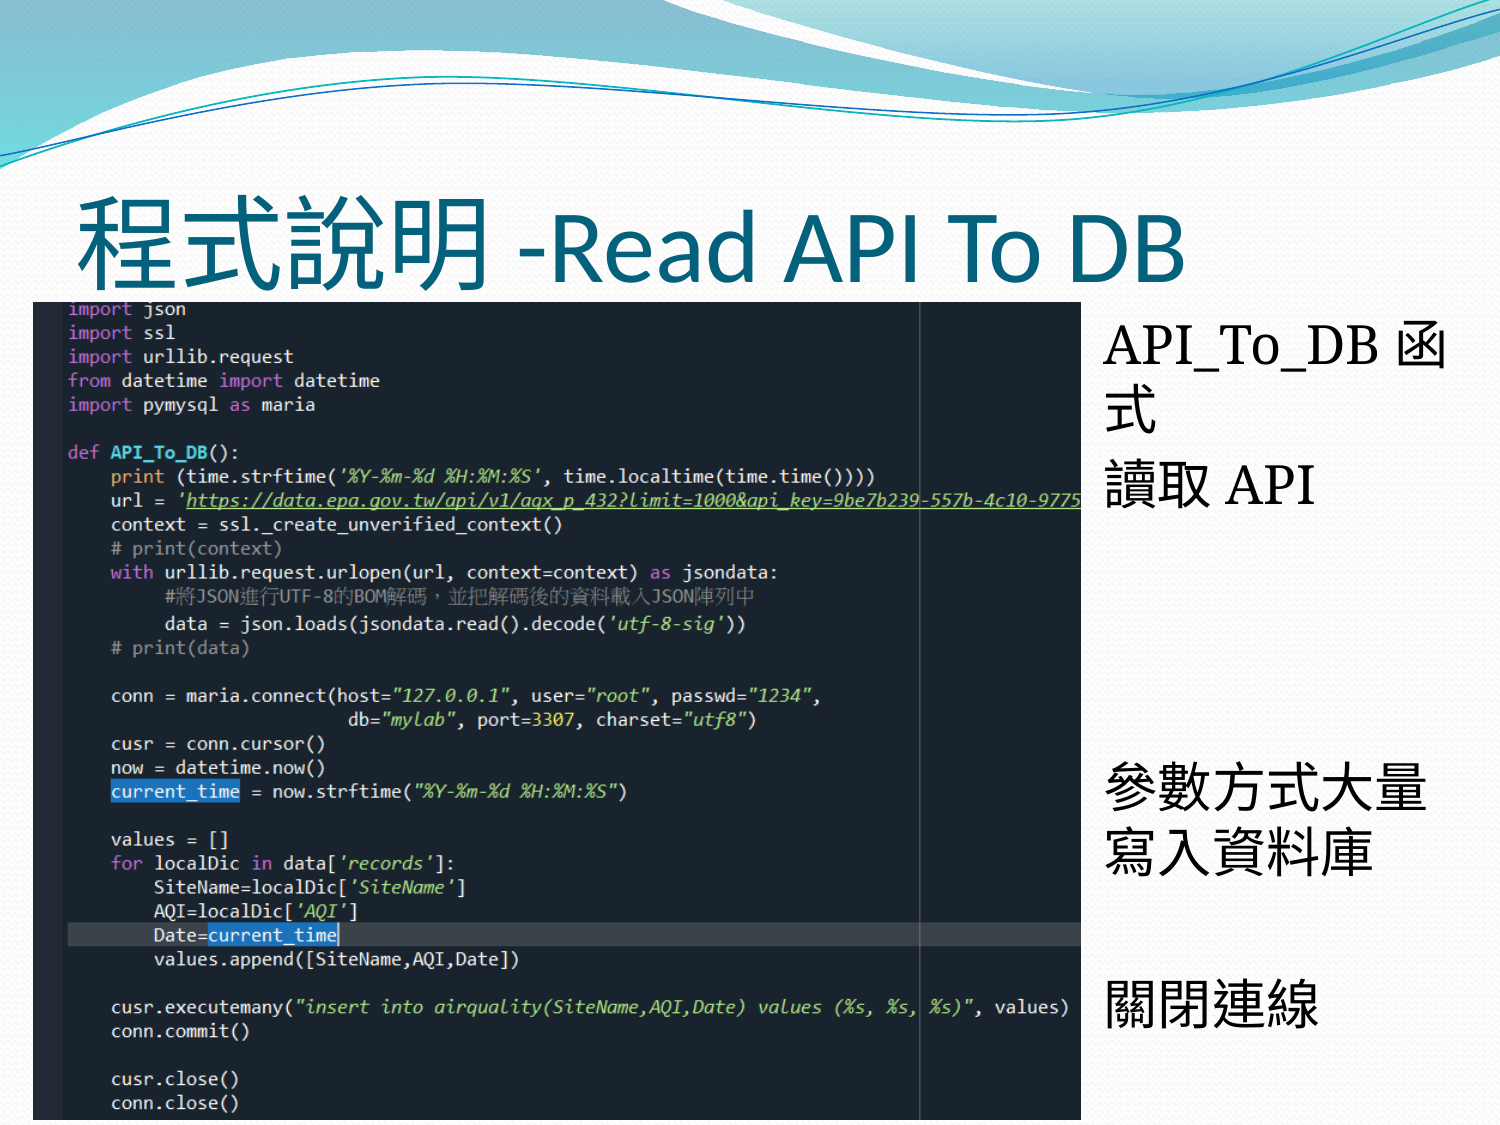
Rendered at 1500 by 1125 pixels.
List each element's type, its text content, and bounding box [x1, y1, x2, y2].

text_box API_To_DB函式 讀取API 參數方式大量寫入資料庫 關閉連線 [1088, 302, 1483, 1092]
title 程式說明-Read API To DB [75, 115, 1425, 303]
picture [33, 302, 1081, 1120]
